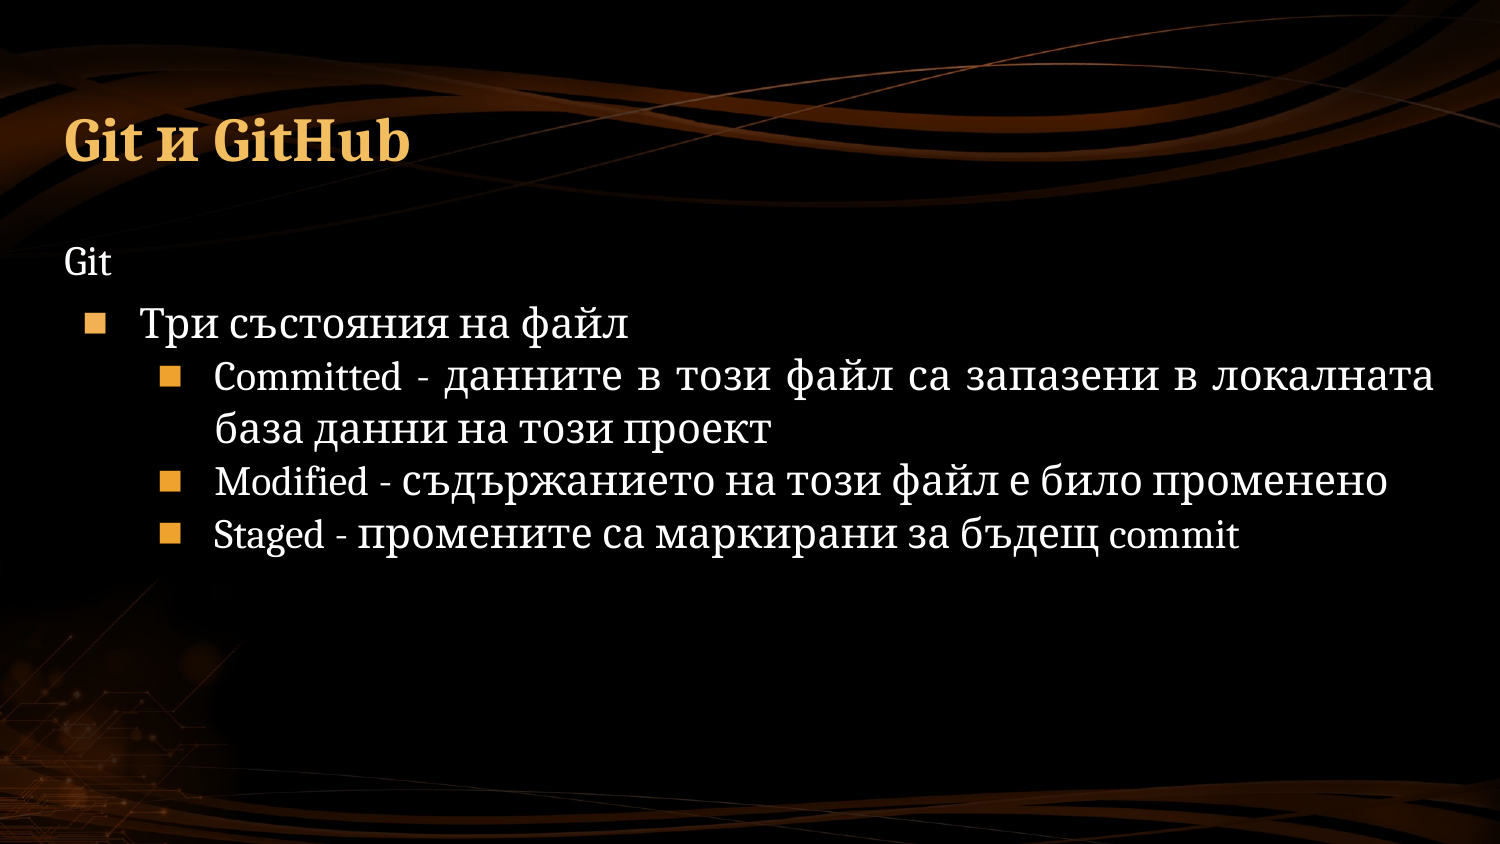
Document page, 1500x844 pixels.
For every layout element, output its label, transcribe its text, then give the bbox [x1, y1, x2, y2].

title Git и GitHub [51, 72, 1449, 211]
list Git Три състояния на файл Committed - данните в този файл са запазени в локалната база данни на този проект Modified - съдържанието на този файл е било променено Staged - промените са маркирани за бъдещ commit [51, 226, 1449, 806]
picture [0, 0, 1500, 844]
